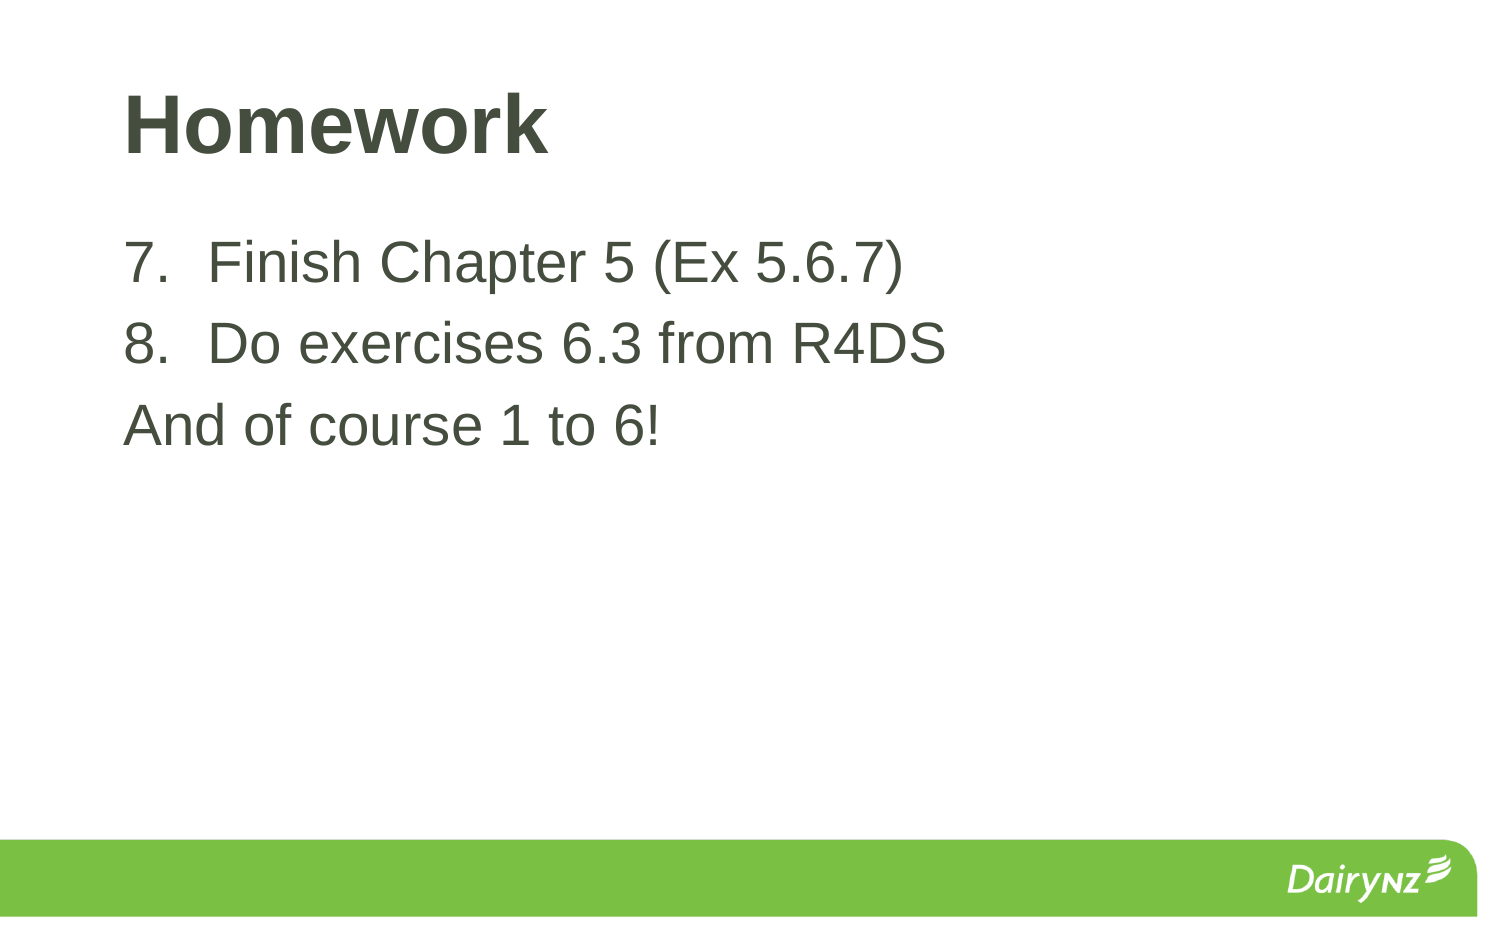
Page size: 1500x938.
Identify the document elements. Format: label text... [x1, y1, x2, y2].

picture [0, 0, 1500, 938]
list Finish Chapter 5 (Ex 5.6.7) Do exercises 6.3 from R4DS And of course 1 to 6! [108, 216, 1384, 798]
title Homework [108, 72, 1384, 167]
